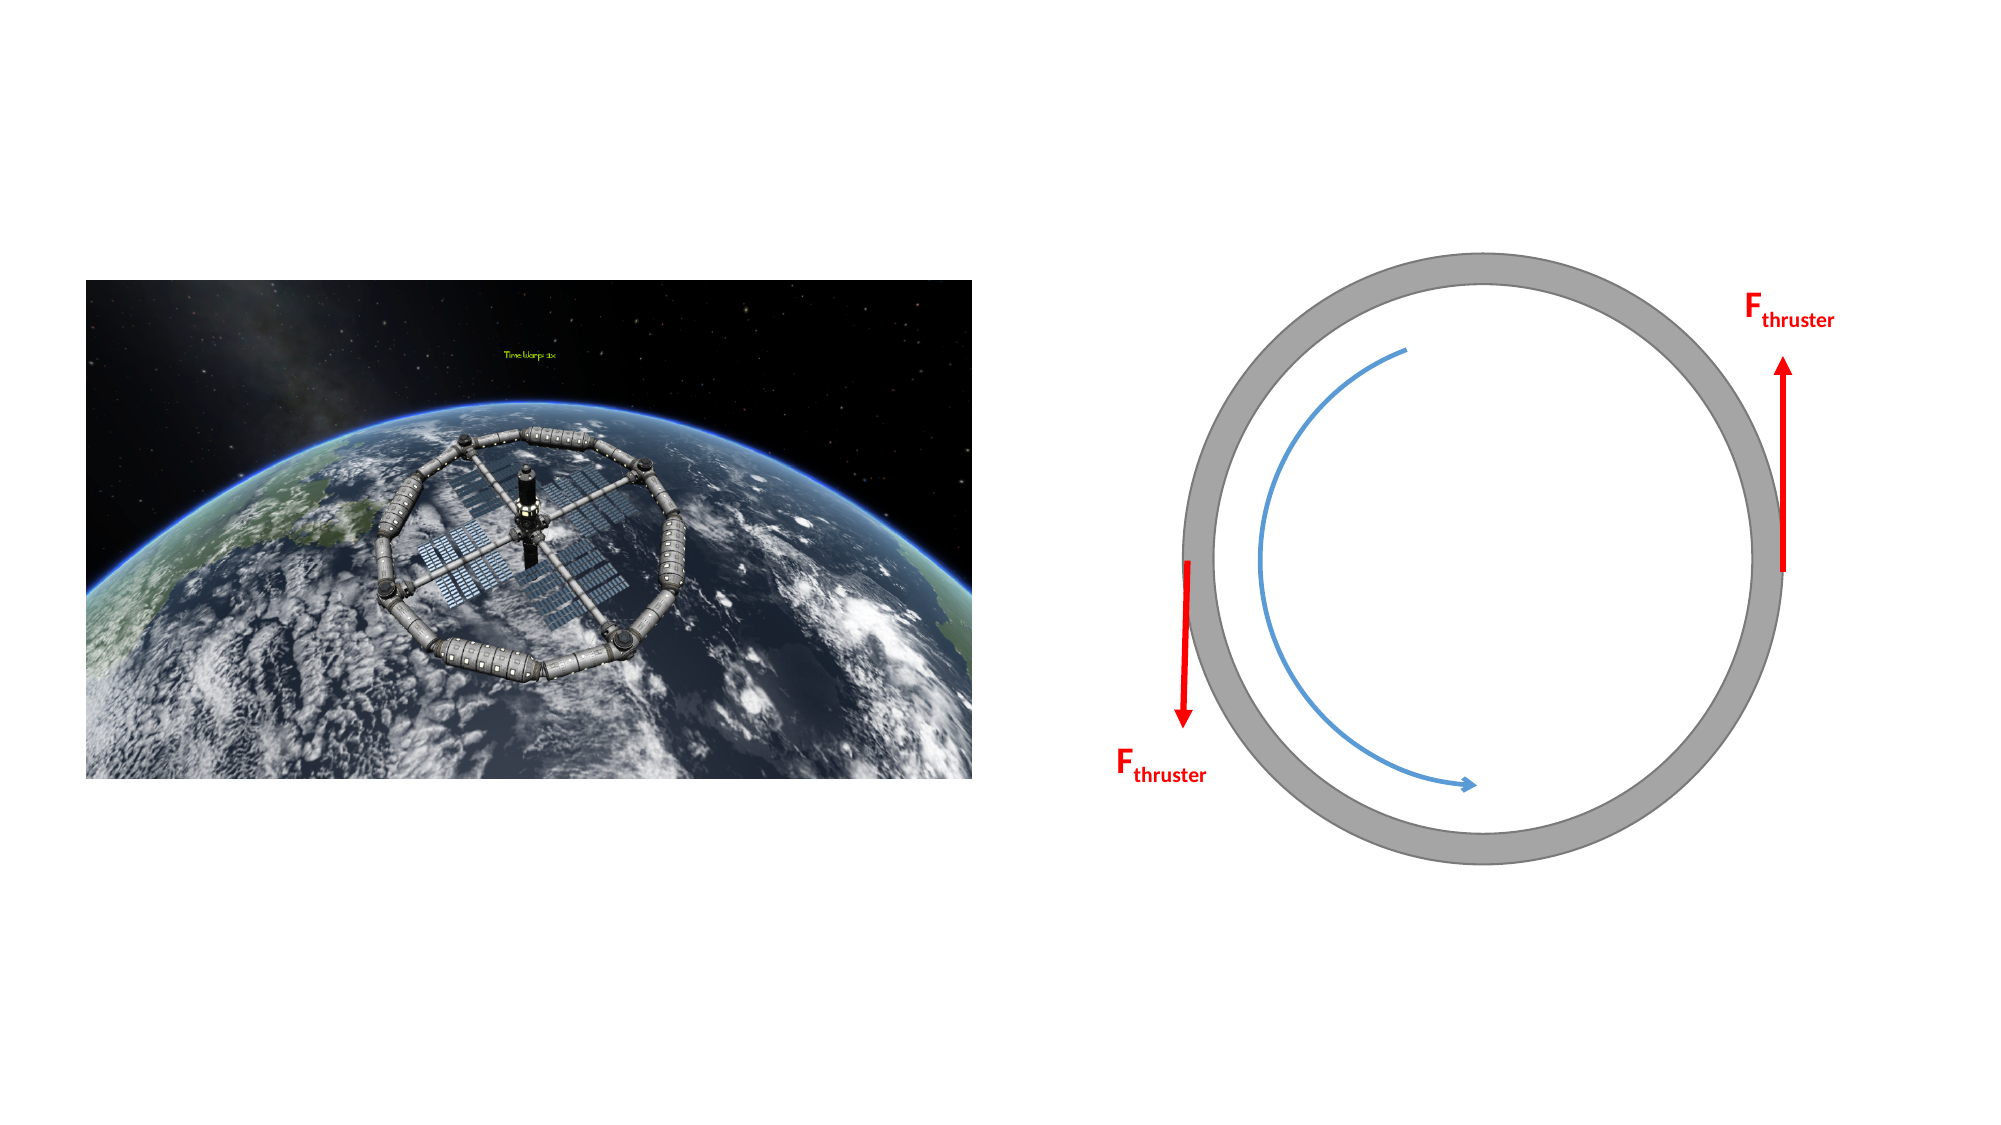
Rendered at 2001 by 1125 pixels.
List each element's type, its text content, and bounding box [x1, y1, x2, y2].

text_box [1260, 349, 1486, 792]
text_box Fthruster [1729, 273, 1897, 339]
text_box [1182, 560, 1188, 729]
text_box [1182, 253, 1783, 865]
text_box Fthruster [1101, 728, 1269, 795]
picture [86, 280, 973, 779]
